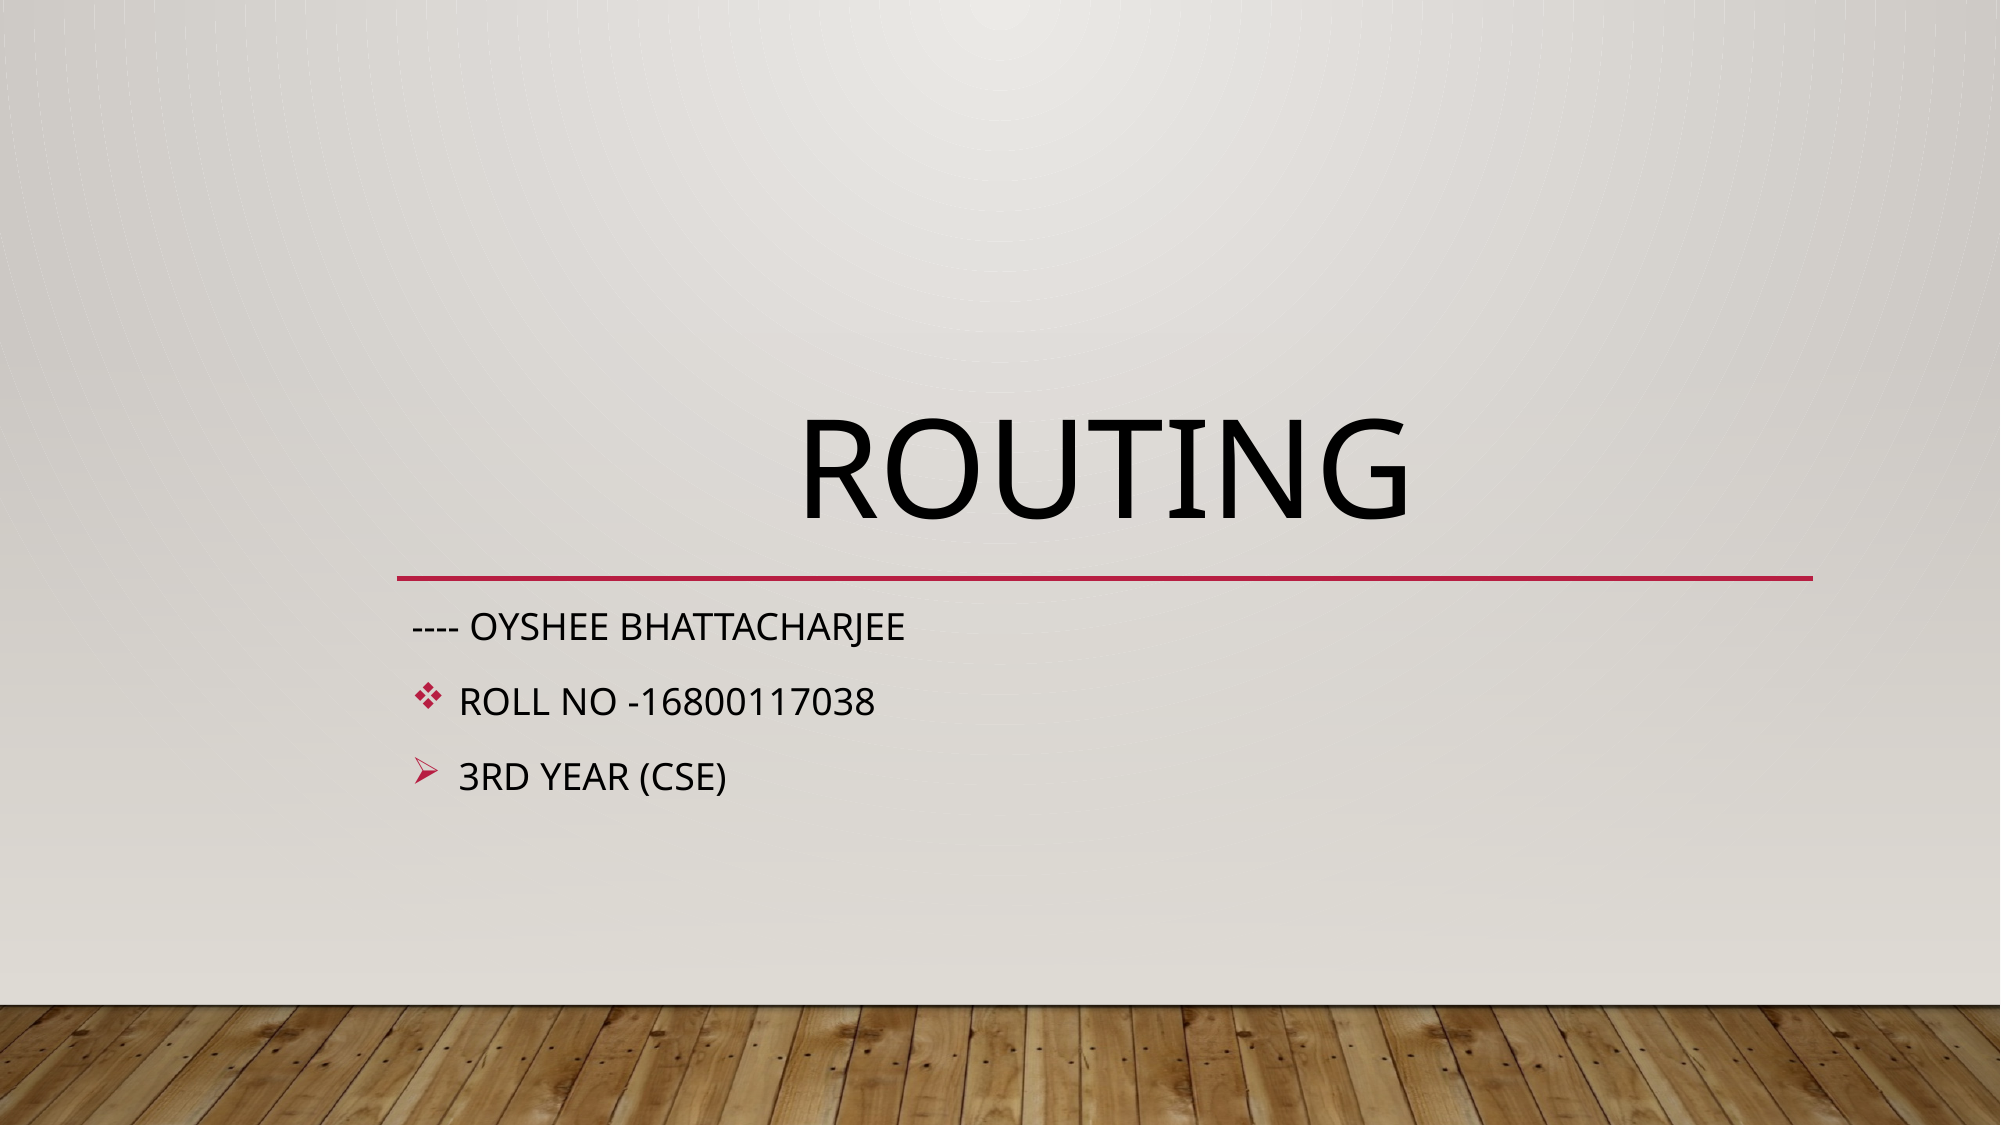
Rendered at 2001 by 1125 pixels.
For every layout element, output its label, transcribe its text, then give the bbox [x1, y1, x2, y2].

subtitle ---- OYSHEE BHATTACHARJEE Roll No -16800117038 3rd Year (CSE) [396, 579, 1814, 843]
title ROUTING [396, 131, 1814, 549]
picture [0, 1005, 2000, 1125]
